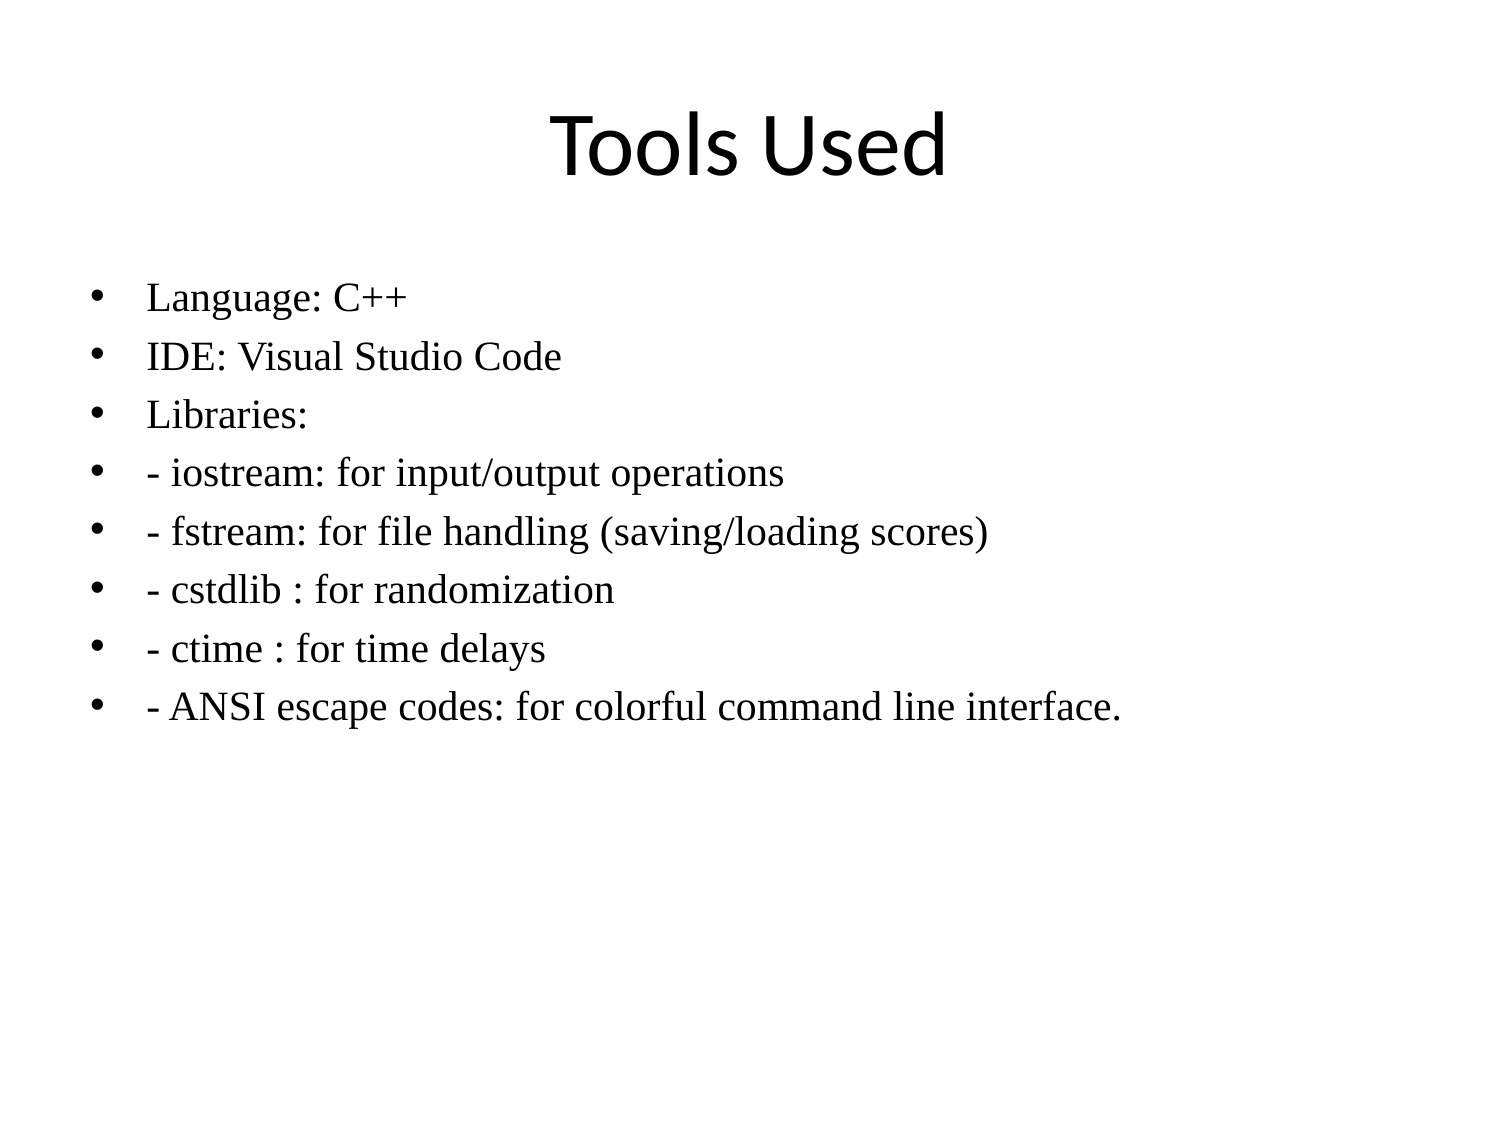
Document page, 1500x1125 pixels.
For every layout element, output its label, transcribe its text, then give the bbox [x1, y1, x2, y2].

list Language: C++ IDE: Visual Studio Code Libraries: - iostream: for input/output operations - fstream: for file handling (saving/loading scores) - cstdlib : for randomization - ctime : for time delays - ANSI escape codes: for colorful command line interface. [75, 262, 1425, 1005]
title Tools Used [75, 45, 1425, 233]
